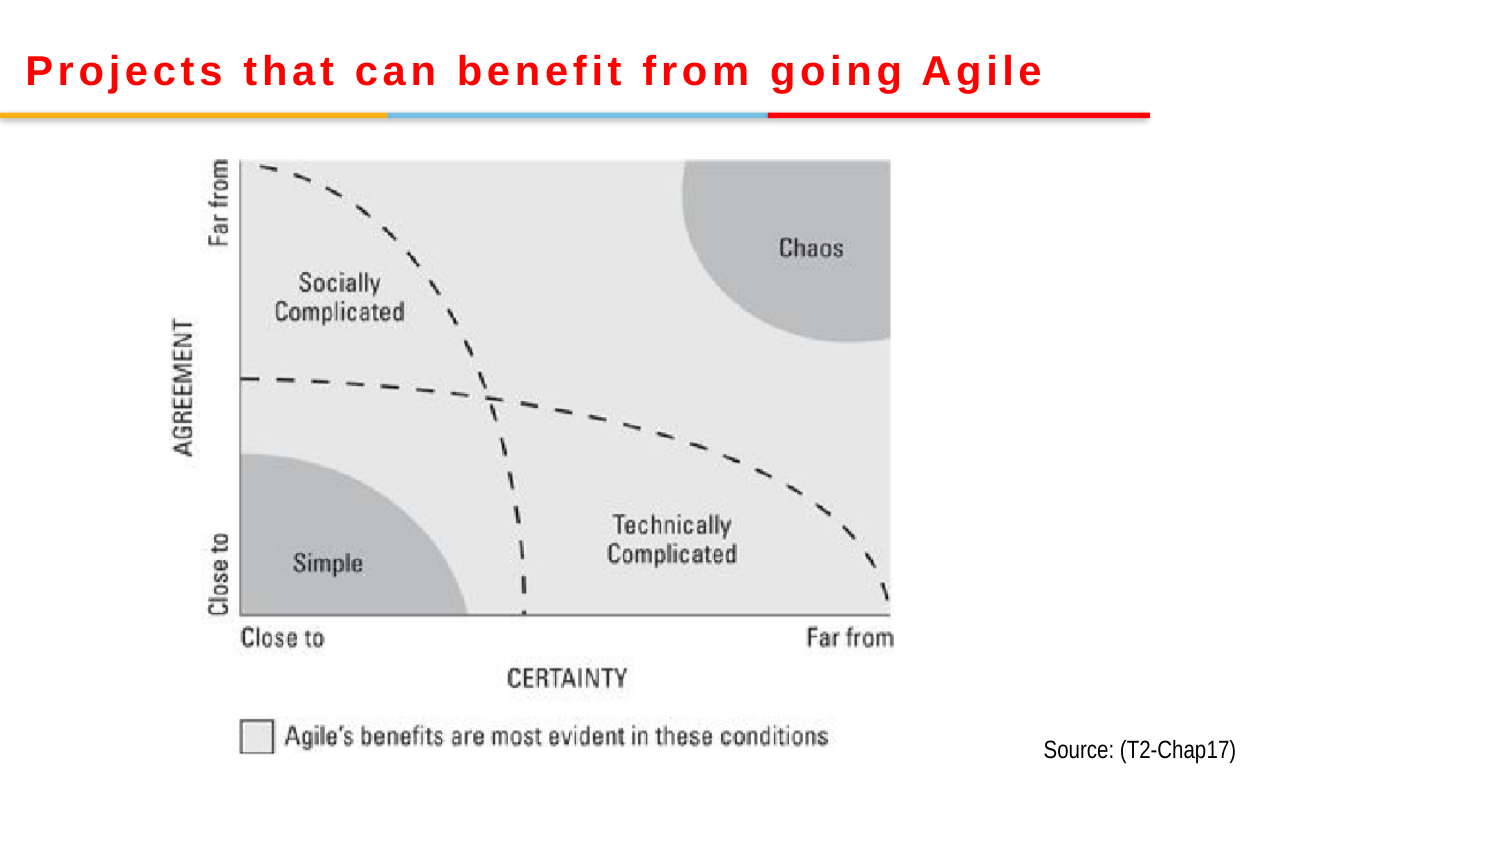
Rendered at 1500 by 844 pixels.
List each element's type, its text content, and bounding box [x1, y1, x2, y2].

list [160, 141, 911, 773]
text_box Source: (T2-Chap17) [1028, 726, 1252, 772]
list Projects that can benefit from going Agile [25, 20, 1170, 117]
